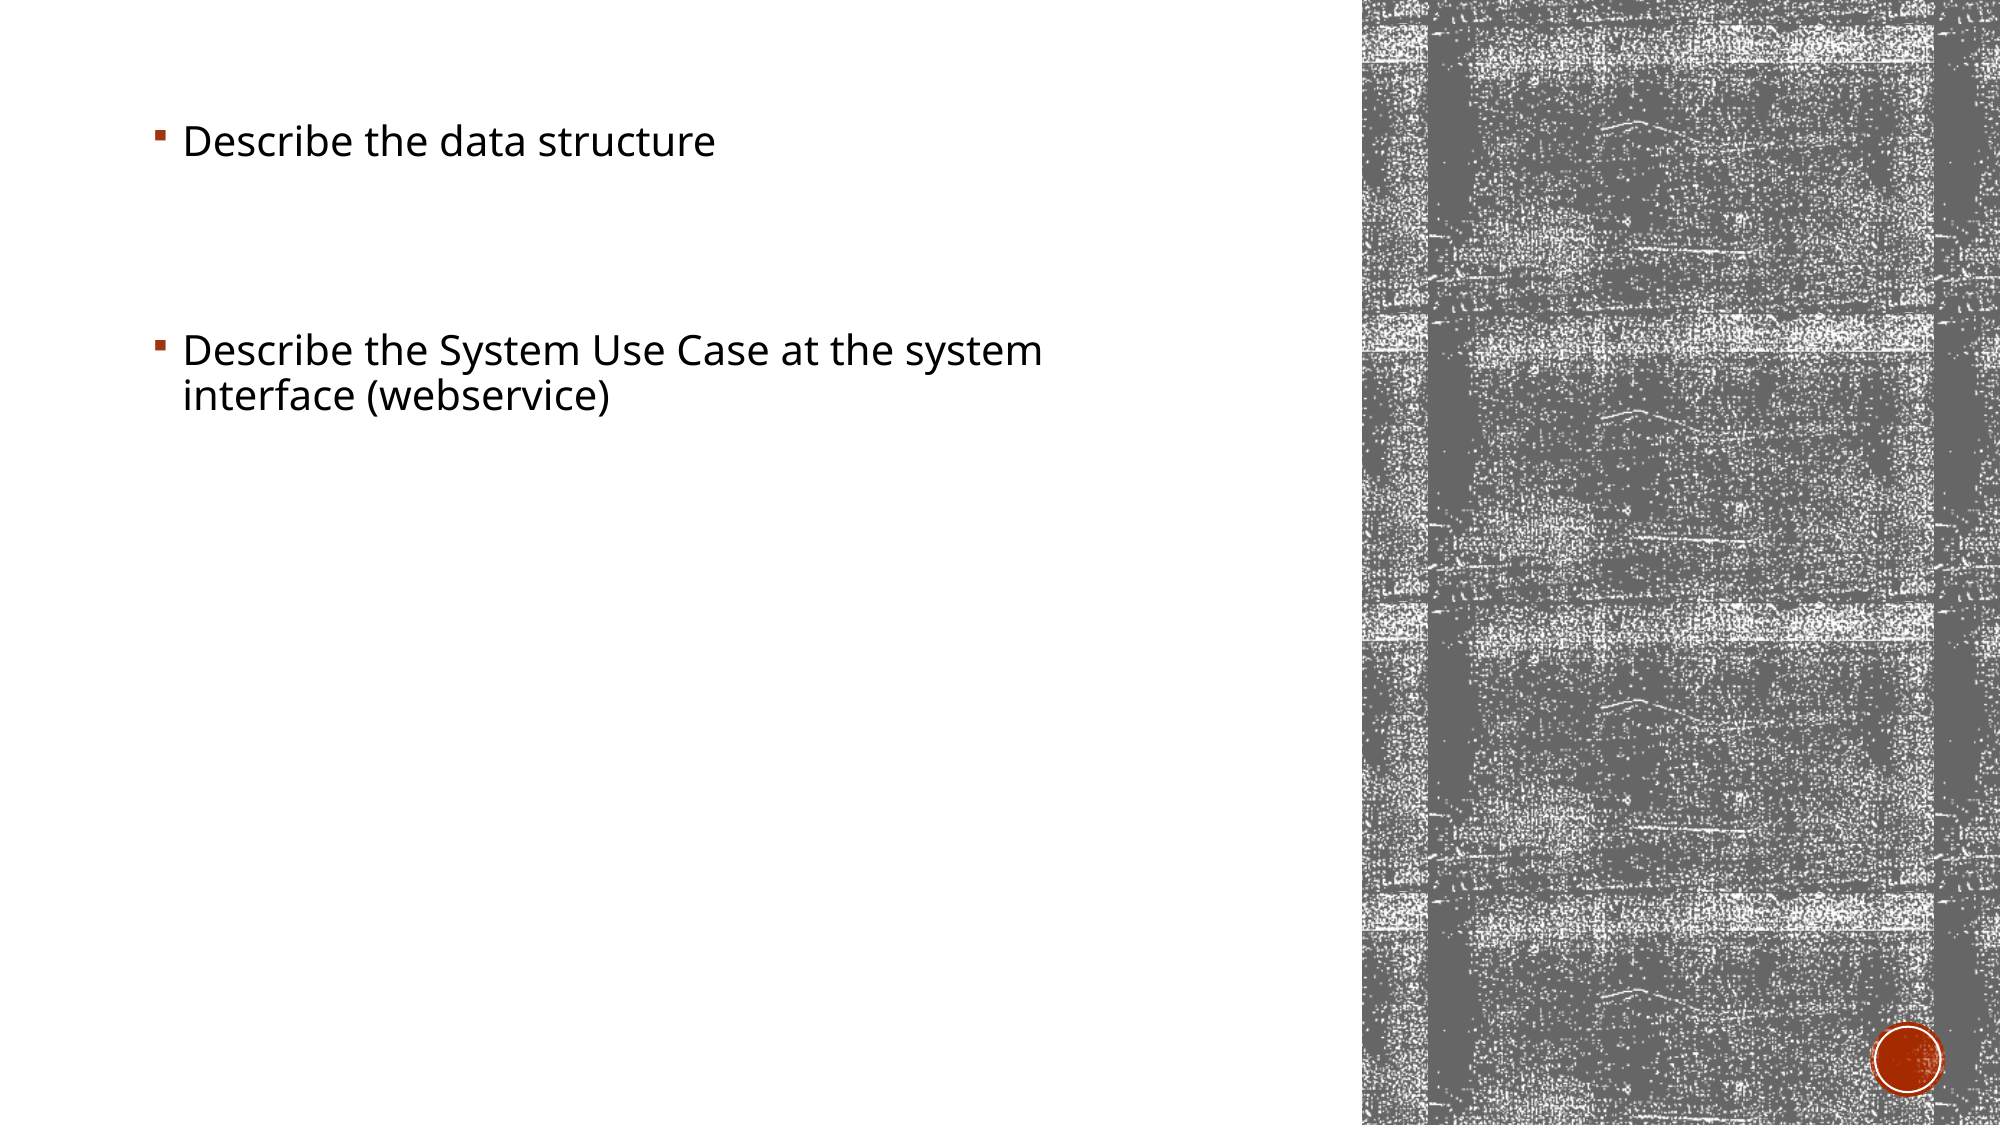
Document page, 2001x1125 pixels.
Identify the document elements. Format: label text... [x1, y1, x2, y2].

list Describe the data structure Describe the System Use Case at the system interface (webservice) [137, 112, 1239, 936]
